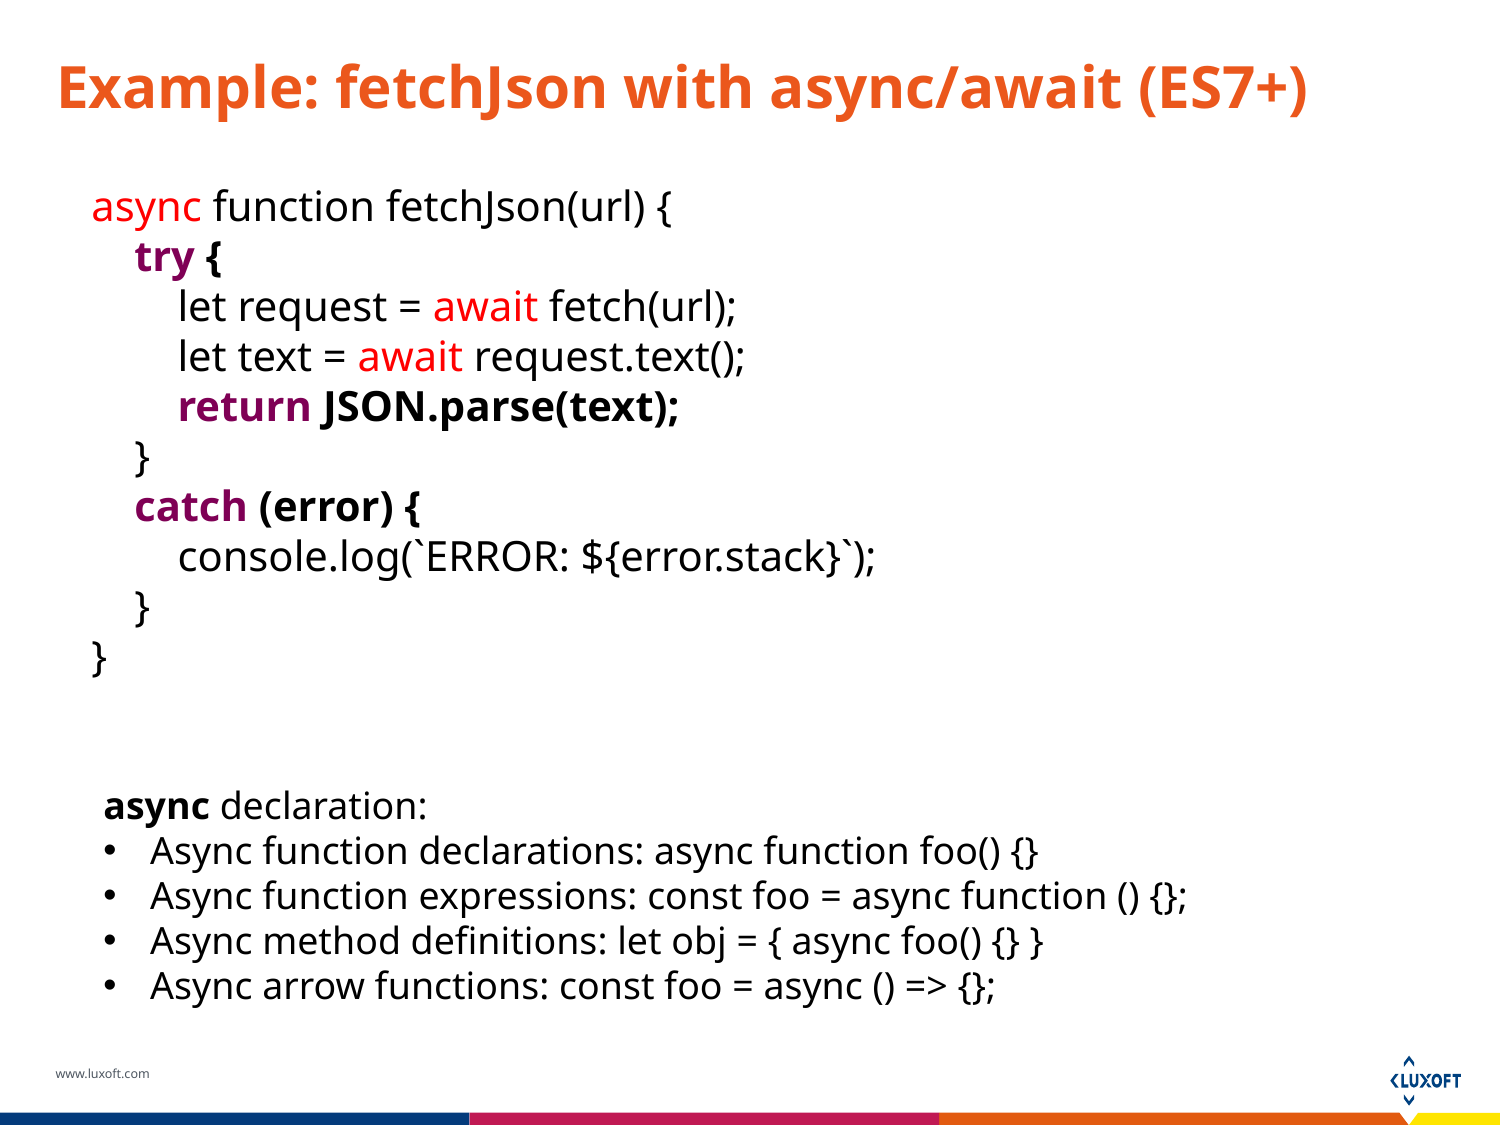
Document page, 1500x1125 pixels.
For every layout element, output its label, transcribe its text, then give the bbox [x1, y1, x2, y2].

text_box async function fetchJson(url) { try { let request = await fetch(url); let text = await request.text(); return JSON.parse(text); } catch (error) { console.log(`ERROR: ${error.stack}`); } } [76, 172, 1447, 688]
text_box async declaration: Async function declarations: async function foo() {} Async function expressions: const foo = async function () {}; Async method definitions: let obj = { async foo() {} } Async arrow functions: const foo = async () => {}; [88, 775, 1441, 1015]
text_box Example: fetchJson with async/await (ES7+) [41, 42, 1436, 128]
